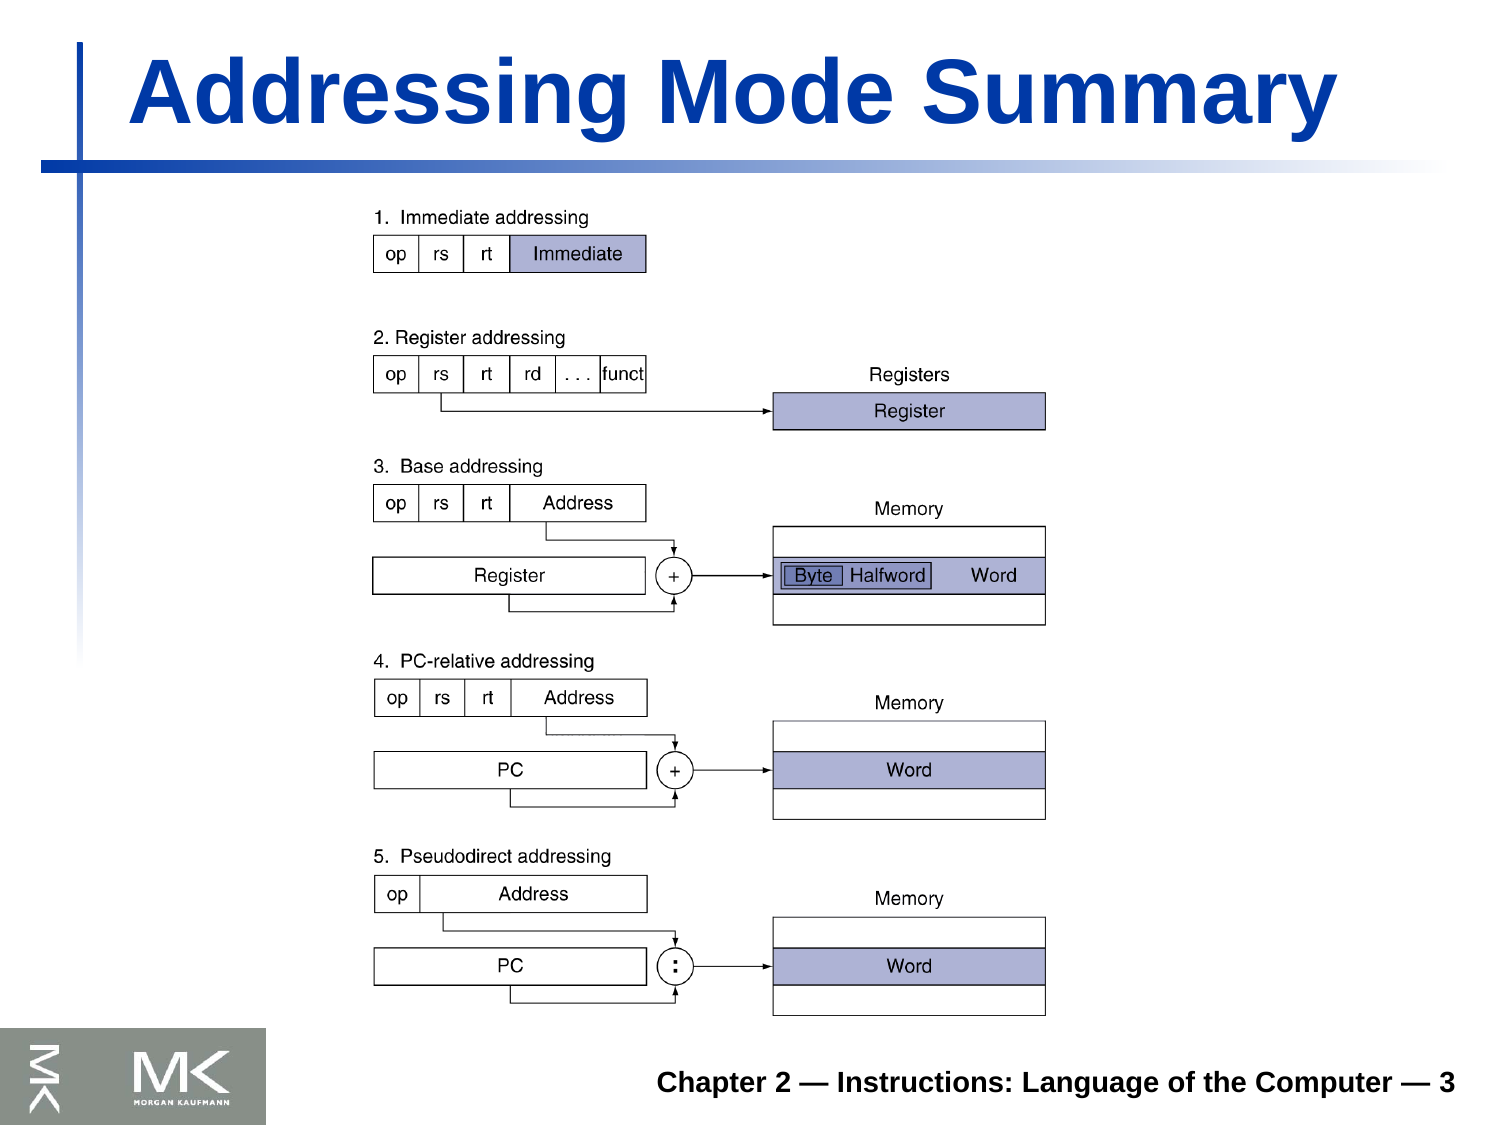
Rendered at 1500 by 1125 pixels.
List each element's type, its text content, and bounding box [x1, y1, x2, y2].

footer Chapter 2 — Instructions: Language of the Computer — 3 [277, 1046, 1471, 1106]
title Addressing Mode Summary [112, 23, 1468, 149]
picture [371, 207, 1046, 1016]
picture [0, 1028, 266, 1125]
